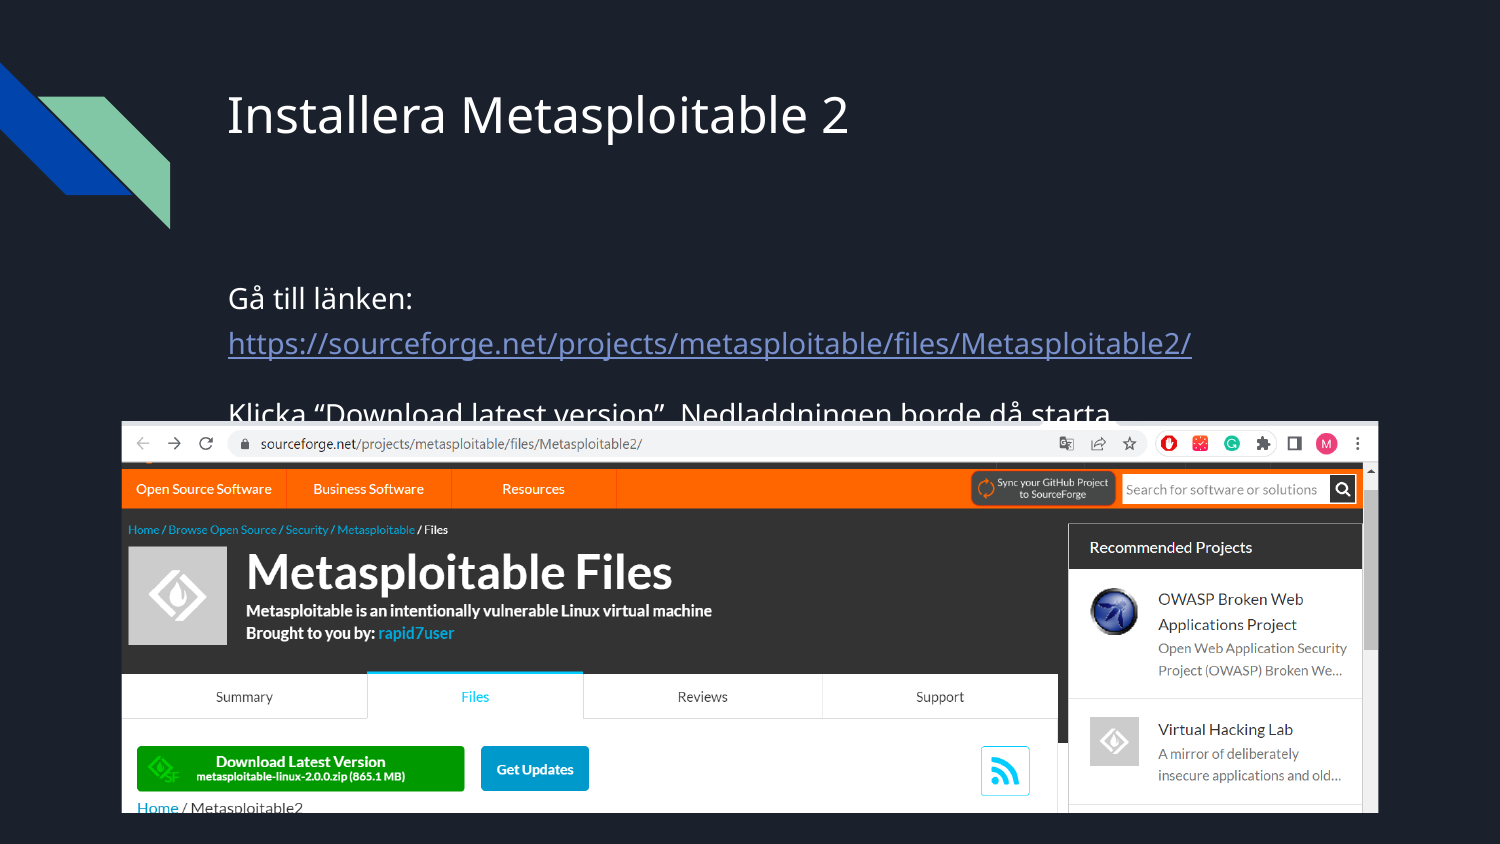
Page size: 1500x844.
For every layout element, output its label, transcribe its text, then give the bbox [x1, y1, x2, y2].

picture [121, 421, 1379, 814]
list Gå till länken: https://sourceforge.net/projects/metasploitable/files/Metasploitable2/ Klicka “Download latest version”. Nedladdningen borde då starta. [212, 257, 1368, 420]
title Installera Metasploitable 2 [212, 64, 1368, 215]
